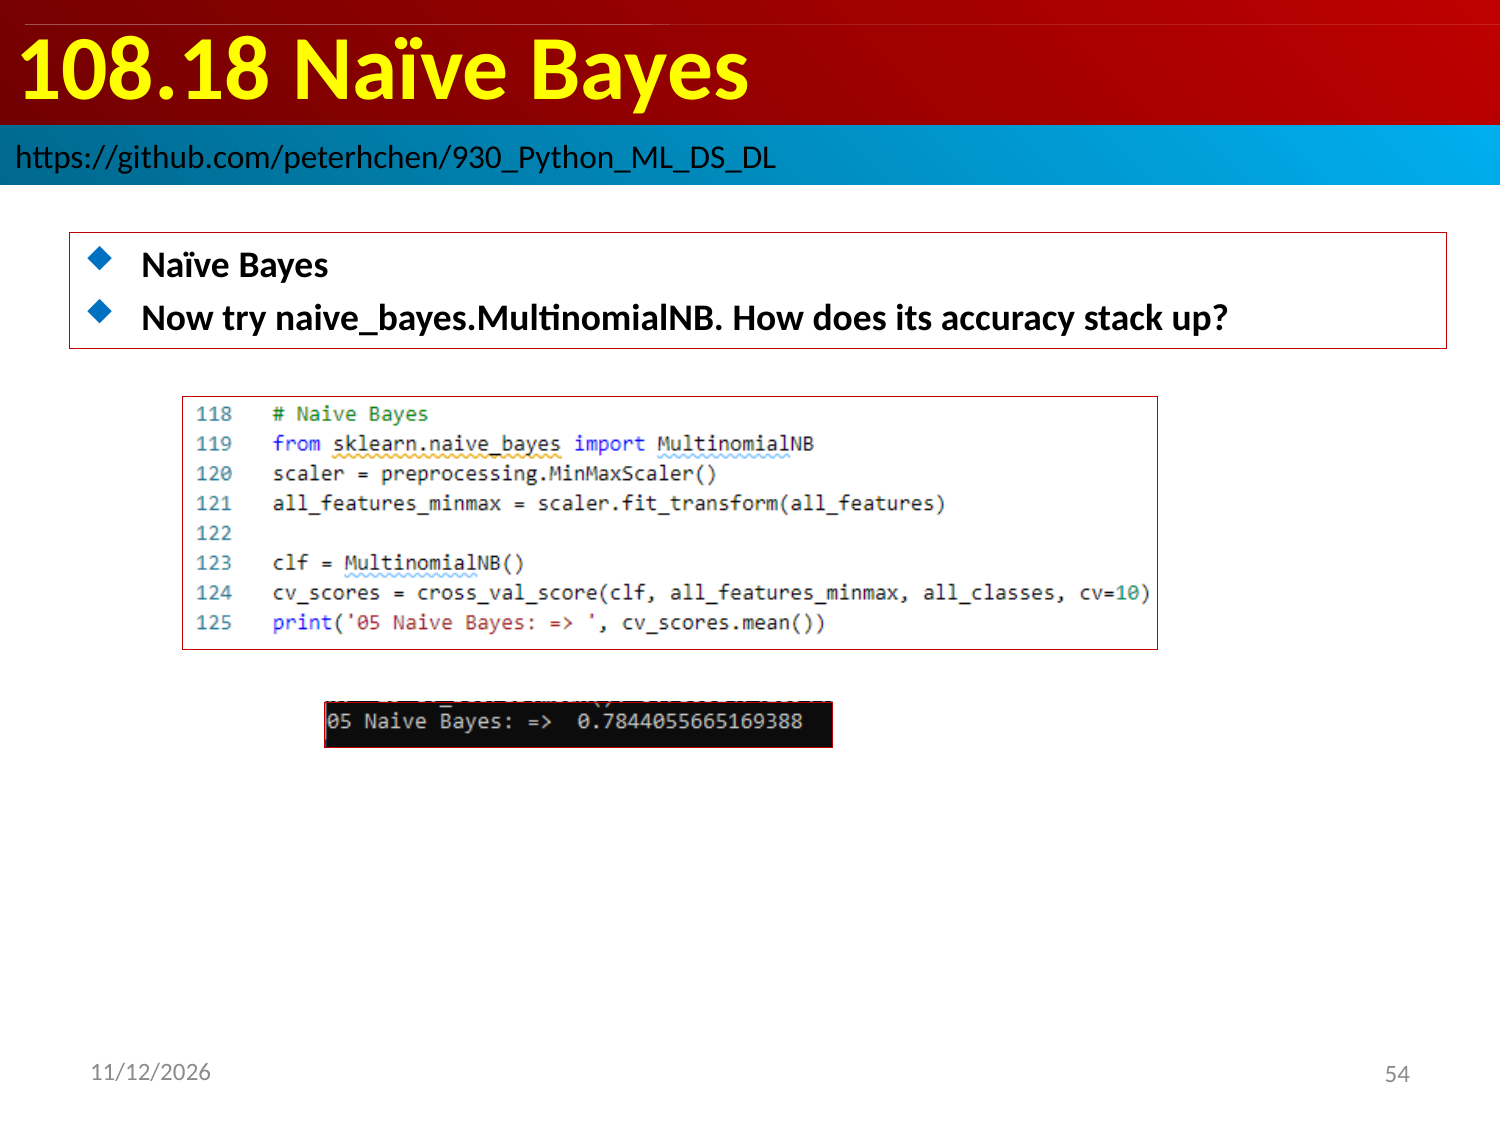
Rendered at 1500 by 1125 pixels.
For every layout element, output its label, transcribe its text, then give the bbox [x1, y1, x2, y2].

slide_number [75, 1040, 425, 1101]
title 108.18 Naïve Bayes [0, 0, 1500, 125]
subtitle Naïve Bayes Now try naive_bayes.MultinomialNB. How does its accuracy stack up? [69, 232, 1447, 349]
slide_number 54 [1074, 1042, 1425, 1103]
picture [324, 701, 833, 748]
text_box https://github.com/peterhchen/930_Python_ML_DS_DL [0, 125, 1500, 185]
picture [182, 396, 1158, 650]
